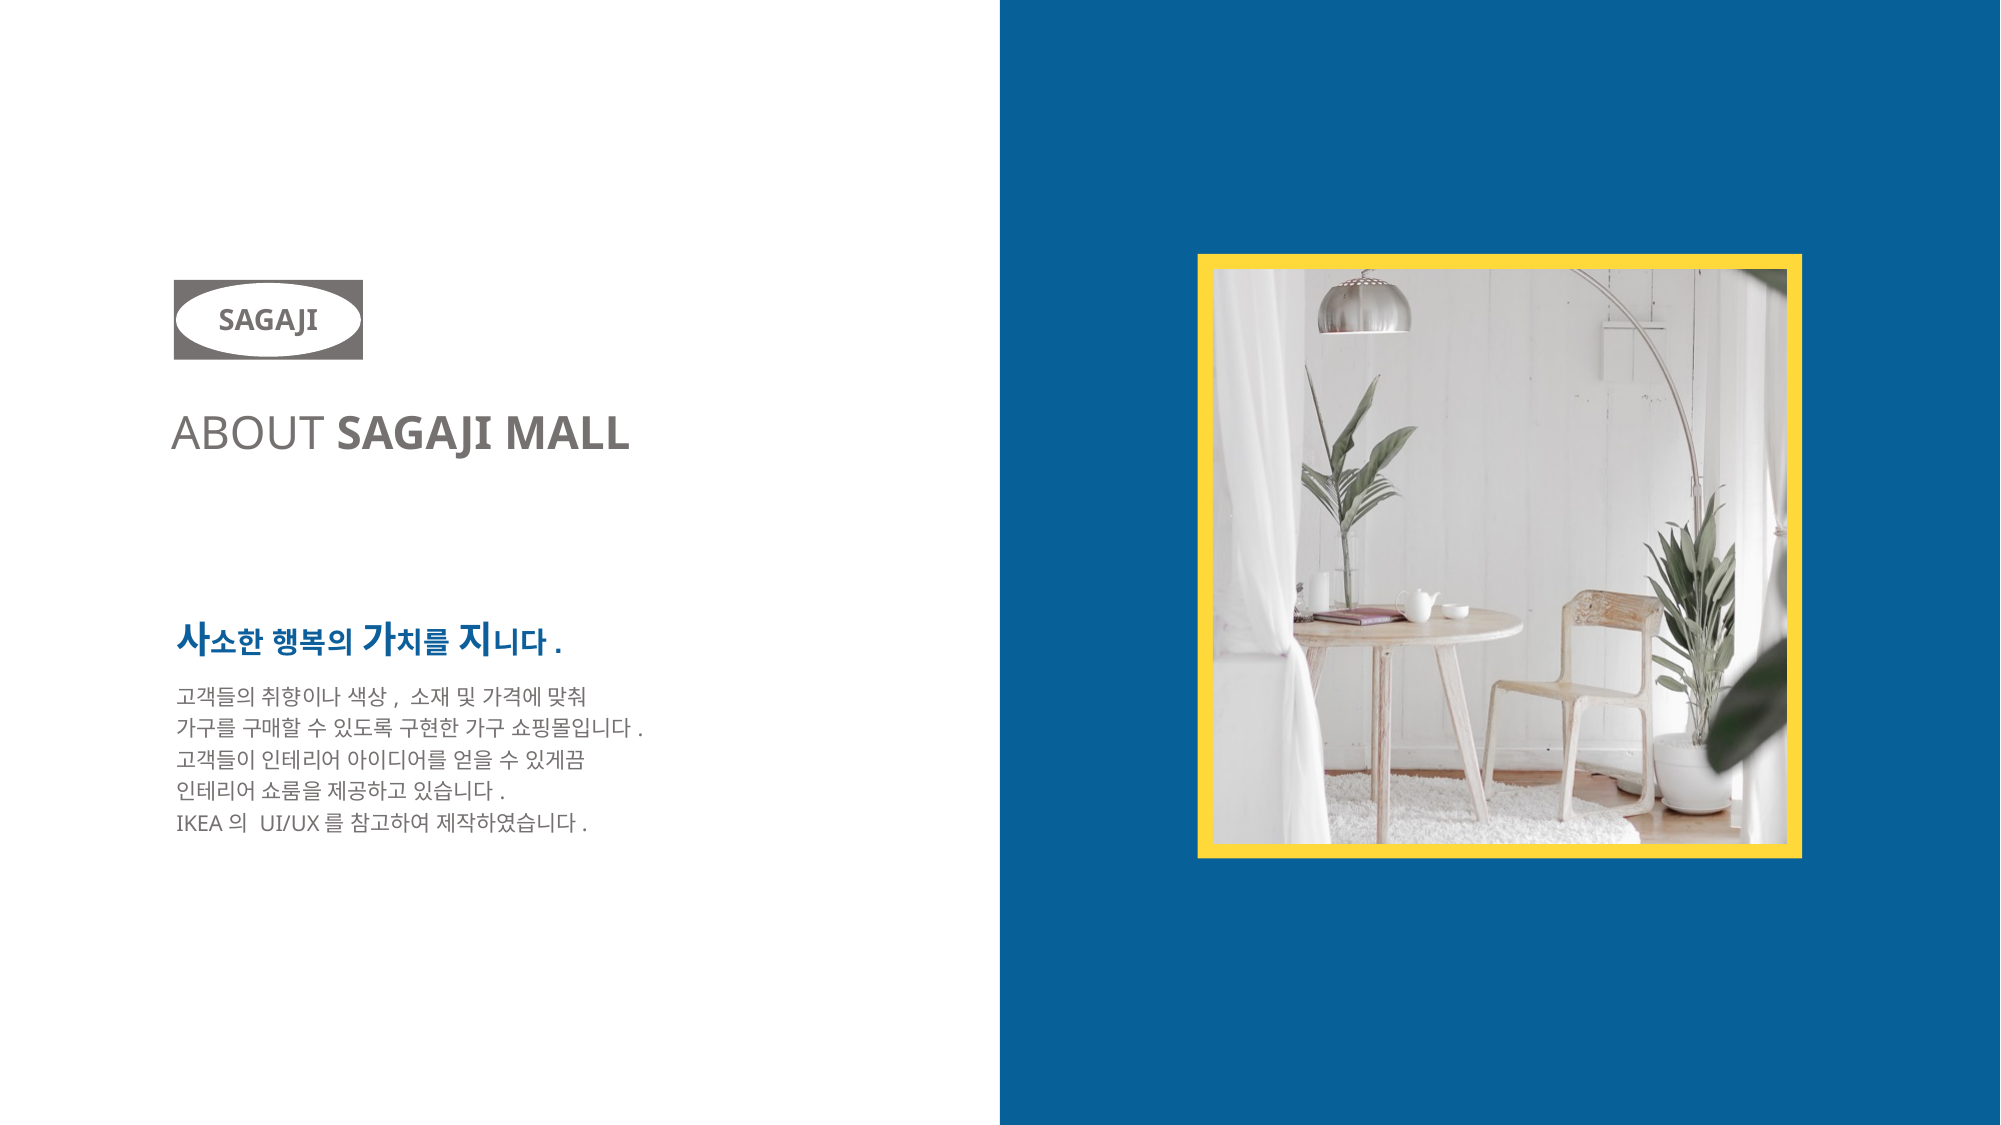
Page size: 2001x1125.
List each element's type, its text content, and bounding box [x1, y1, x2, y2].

text_box [999, 0, 2000, 1125]
text_box [1197, 253, 1803, 859]
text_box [173, 279, 363, 360]
text_box ABOUT SAGAJI MALL [156, 385, 858, 466]
picture [1212, 269, 1787, 844]
text_box 사소한 행복의 가치를 지니다. [161, 608, 767, 668]
text_box 고객들의 취향이나 색상, 소재 및 가격에 맞춰 가구를 구매할 수 있도록 구현한 가구 쇼핑몰입니다. 고객들이 인테리어 아이디어를 얻을 수 있게끔 인테리어 쇼룸을 제공하고 있습니다. IKEA의 UI/UX를 참고하여 제작하였습니다. [161, 670, 843, 843]
